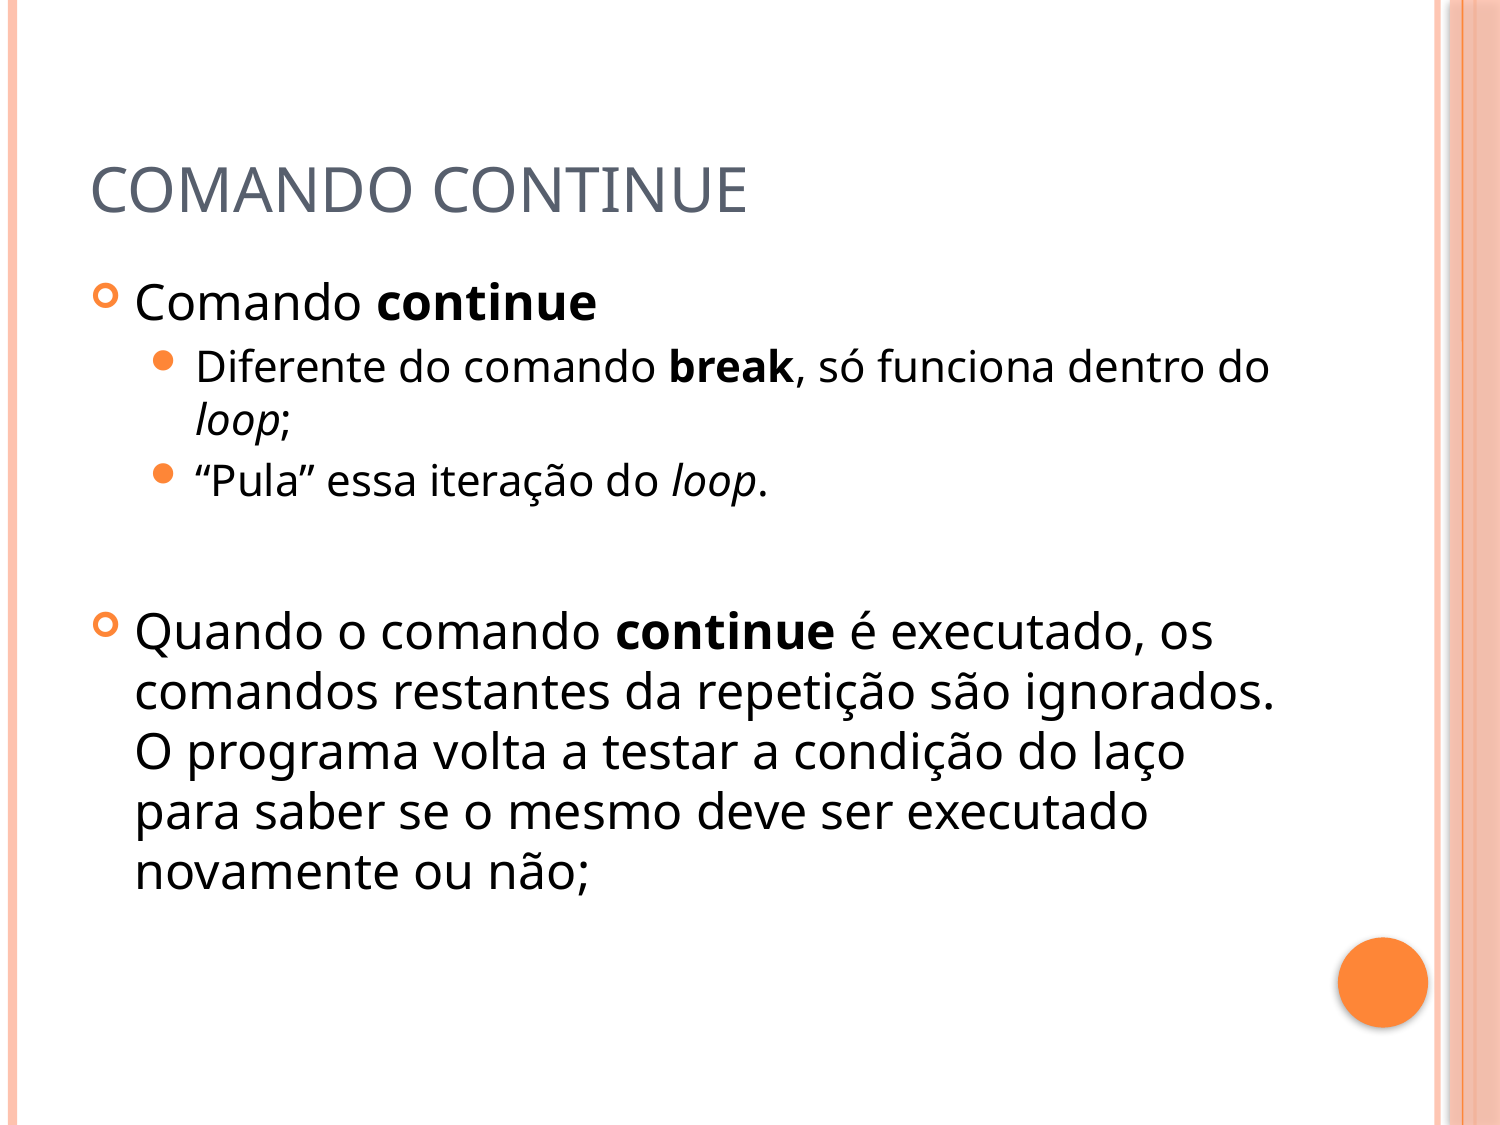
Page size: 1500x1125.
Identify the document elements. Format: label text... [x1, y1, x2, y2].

title Comando continue [75, 45, 1300, 233]
list Comando continue Diferente do comando break, só funciona dentro do loop; “Pula” essa iteração do loop. Quando o comando continue é executado, os comandos restantes da repetição são ignorados. O programa volta a testar a condição do laço para saber se o mesmo deve ser executado novamente ou não; [75, 262, 1300, 1062]
